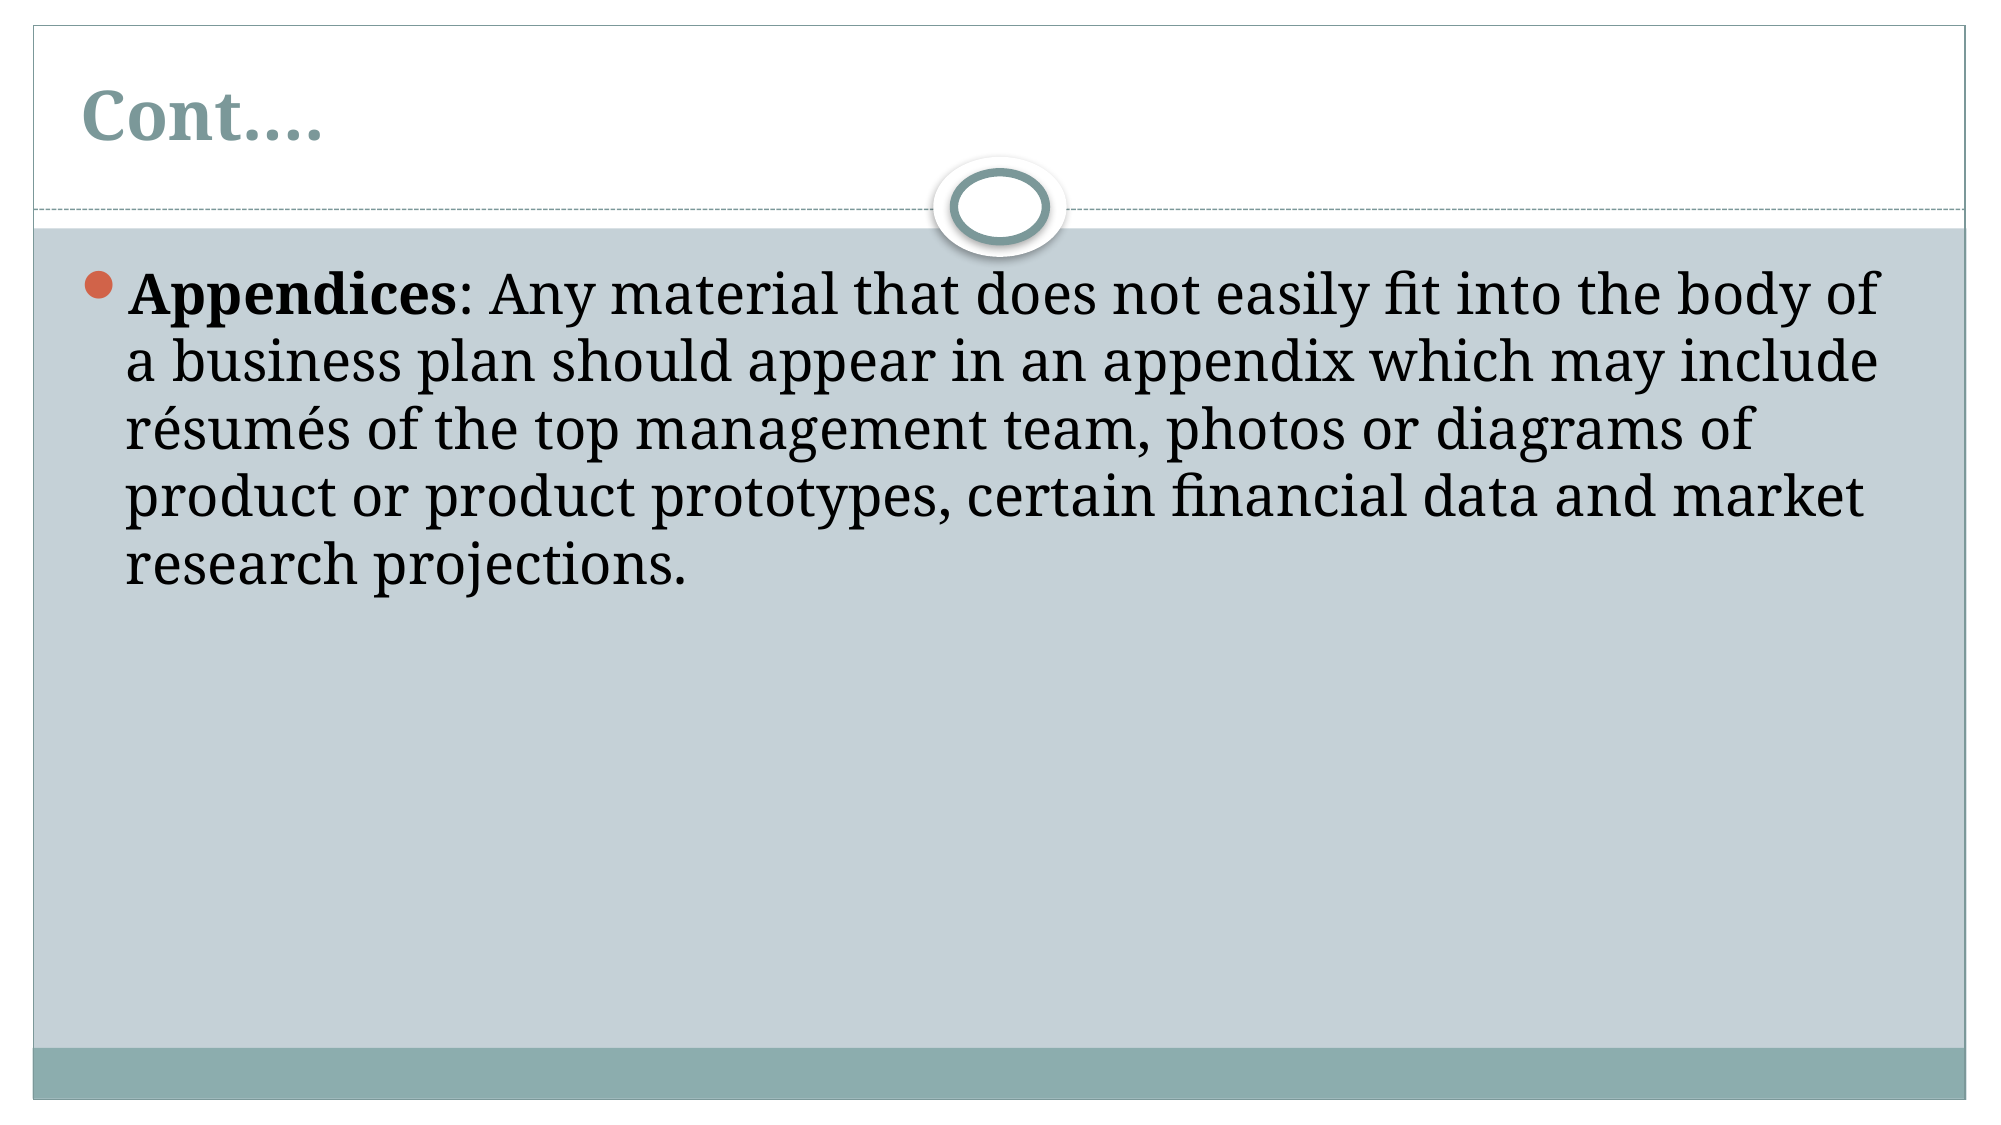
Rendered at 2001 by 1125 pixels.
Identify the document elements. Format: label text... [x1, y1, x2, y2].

title Cont.… [66, 37, 1933, 162]
list Appendices: Any material that does not easily fit into the body of a business plan should appear in an appendix which may include résumés of the top management team, photos or diagrams of product or product prototypes, certain financial data and market research projections. [66, 250, 1926, 1001]
